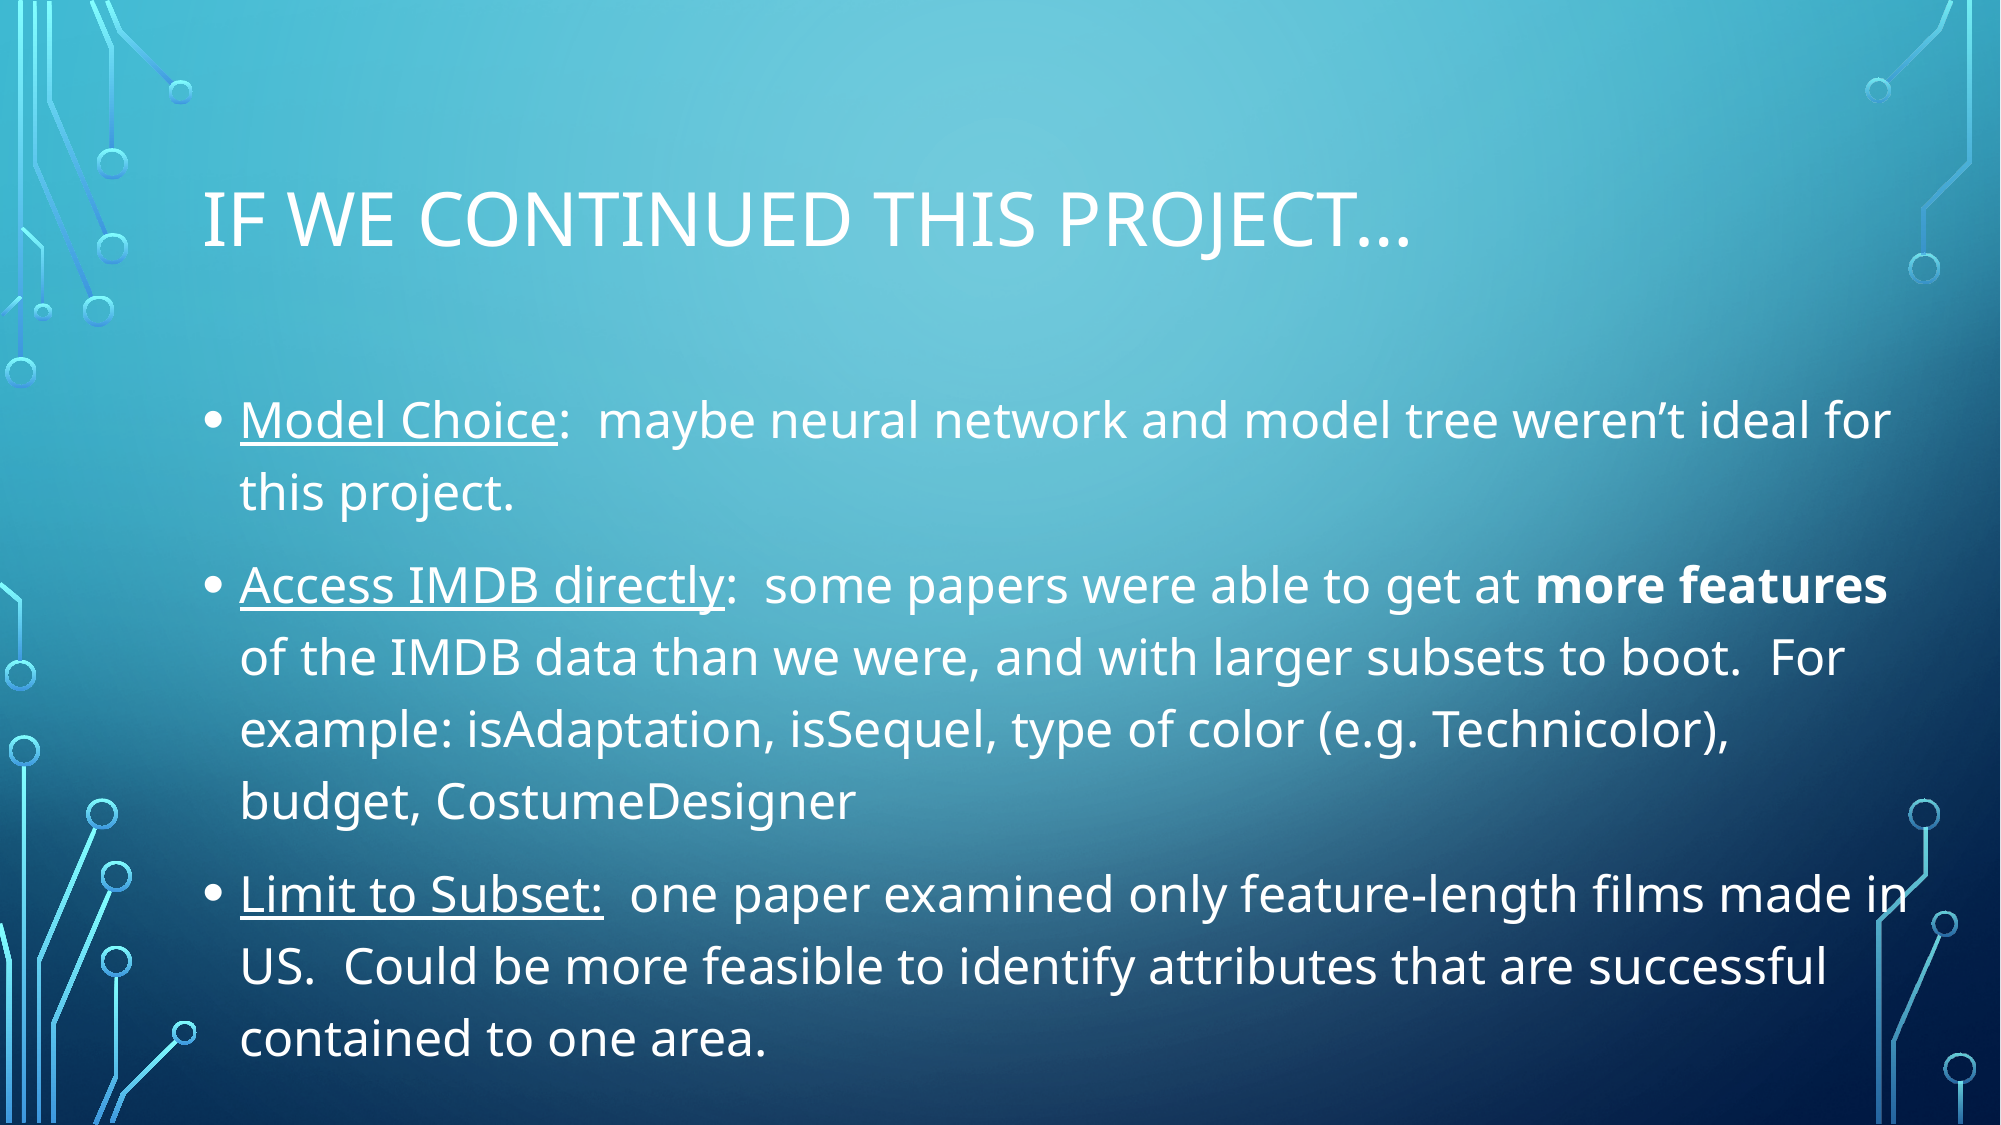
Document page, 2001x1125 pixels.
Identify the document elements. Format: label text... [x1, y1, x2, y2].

list Model Choice: maybe neural network and model tree weren’t ideal for this project. Access IMDB directly: some papers were able to get at more features of the IMDB data than we were, and with larger subsets to boot. For example: isAdaptation, isSequel, type of color (e.g. Technicolor), budget, CostumeDesigner Limit to Subset: one paper examined only feature-length films made in US. Could be more feasible to identify attributes that are successful contained to one area. [187, 369, 1935, 1090]
title If we continued this project… [187, 101, 1813, 344]
